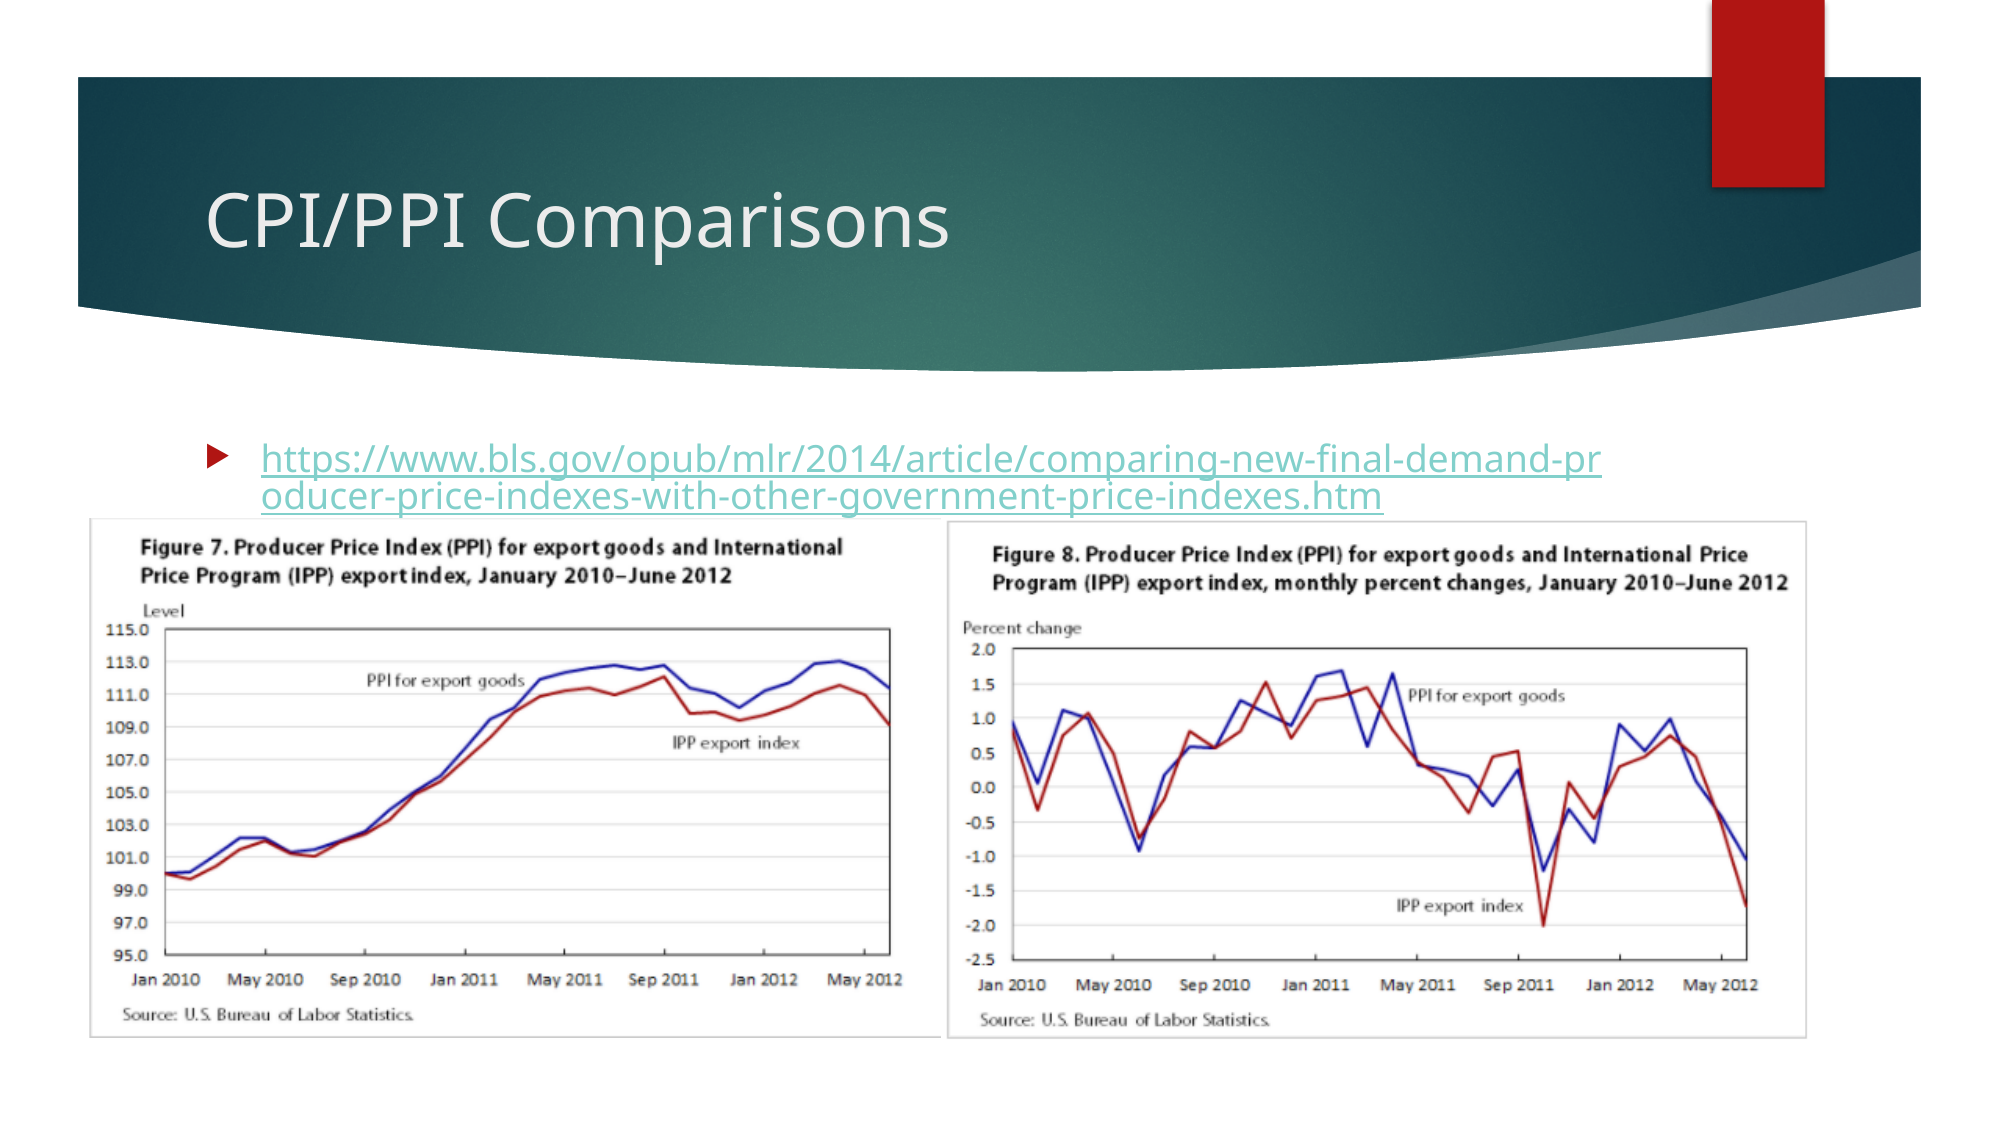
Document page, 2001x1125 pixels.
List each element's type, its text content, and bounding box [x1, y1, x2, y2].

title CPI/PPI Comparisons [189, 159, 1638, 276]
picture [88, 518, 1815, 1051]
list https://www.bls.gov/opub/mlr/2014/article/comparing-new-final-demand-producer-price-indexes-with-other-government-price-indexes.htm [189, 427, 1638, 516]
